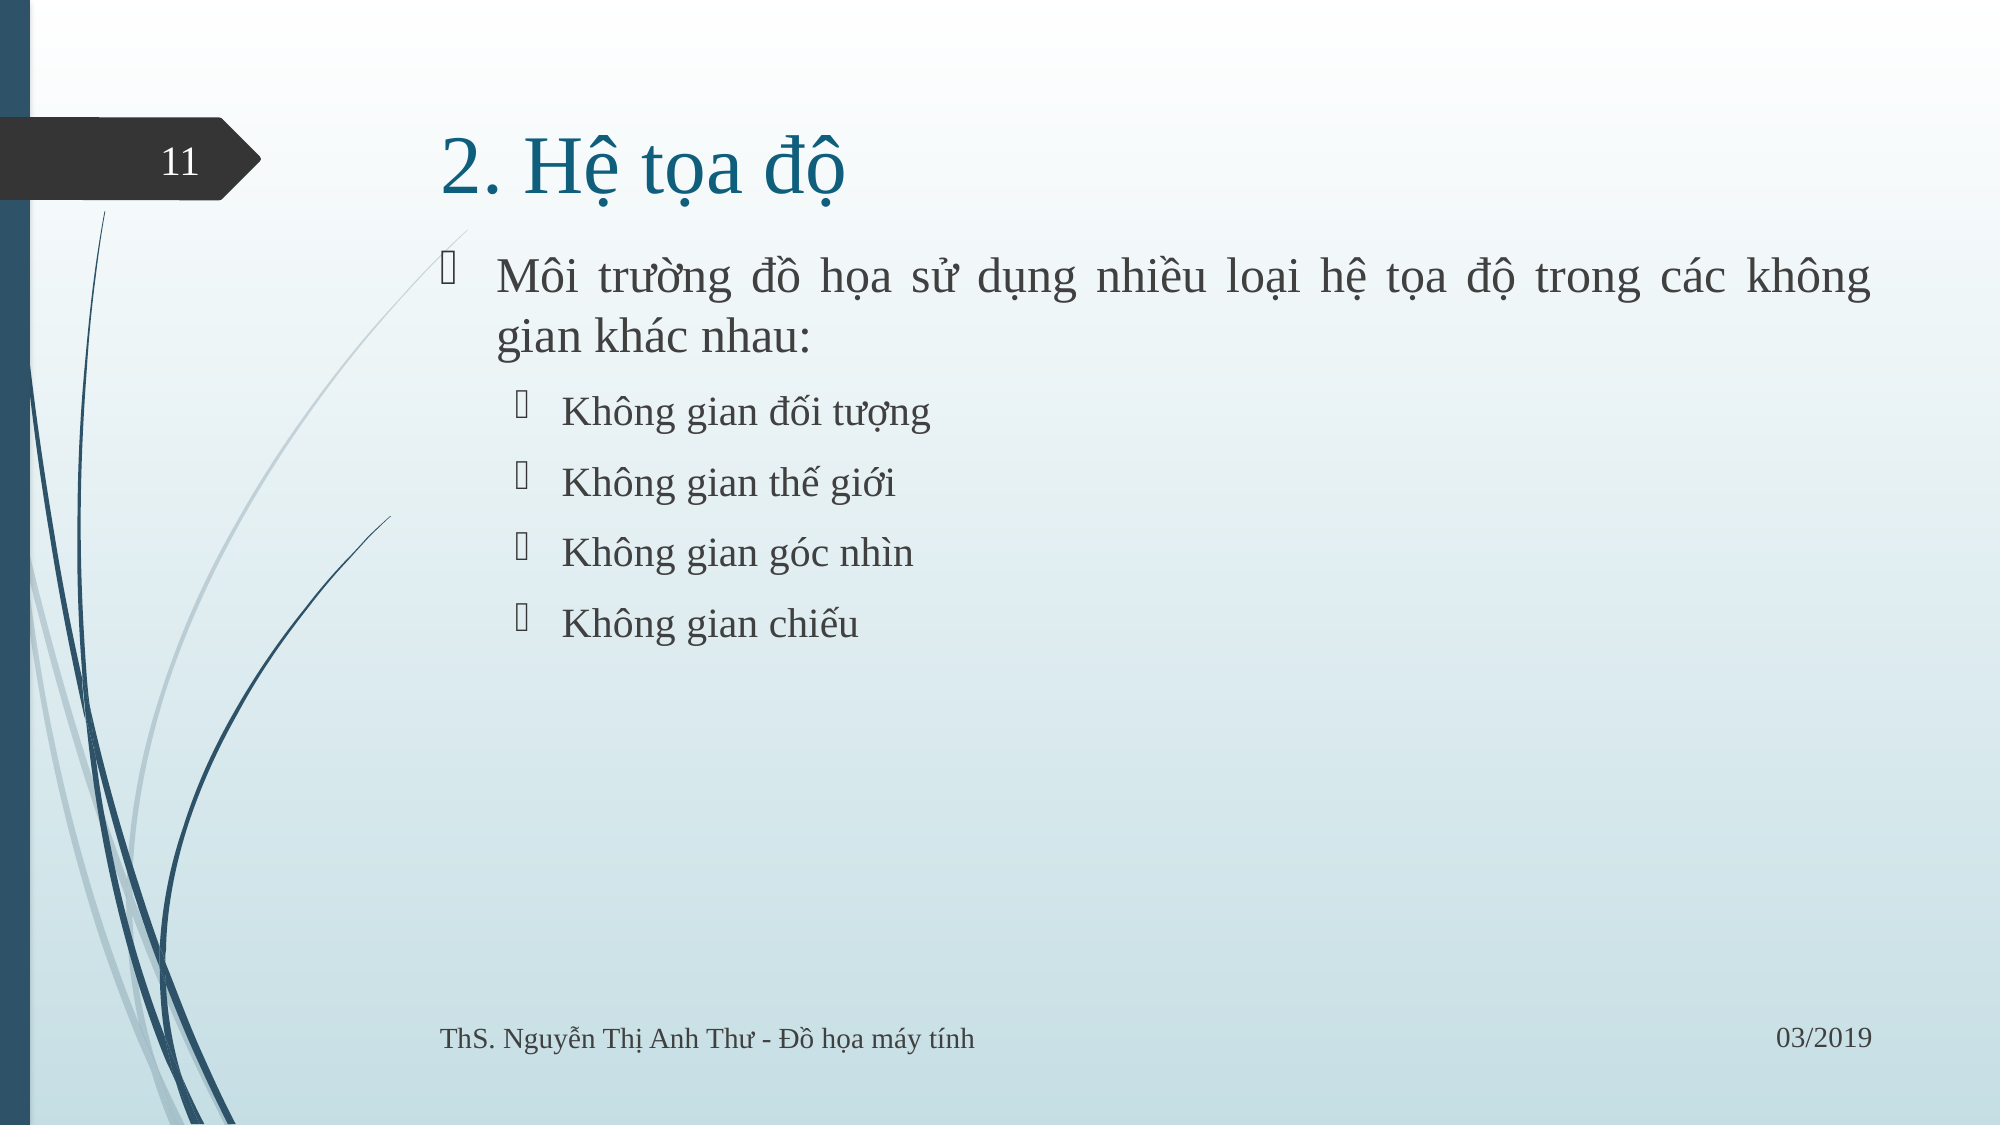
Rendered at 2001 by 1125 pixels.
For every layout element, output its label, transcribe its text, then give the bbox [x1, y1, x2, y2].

list Môi trường đồ họa sử dụng nhiều loại hệ tọa độ trong các không gian khác nhau: Không gian đối tượng Không gian thế giới Không gian góc nhìn Không gian chiếu [424, 235, 1888, 993]
slide_number 03/2019 [1699, 1005, 1888, 1067]
title 2. Hệ tọa độ [425, 102, 1888, 224]
footer ThS. Nguyễn Thị Anh Thư - Đồ họa máy tính [424, 1006, 1675, 1067]
slide_number 11 [87, 129, 216, 190]
